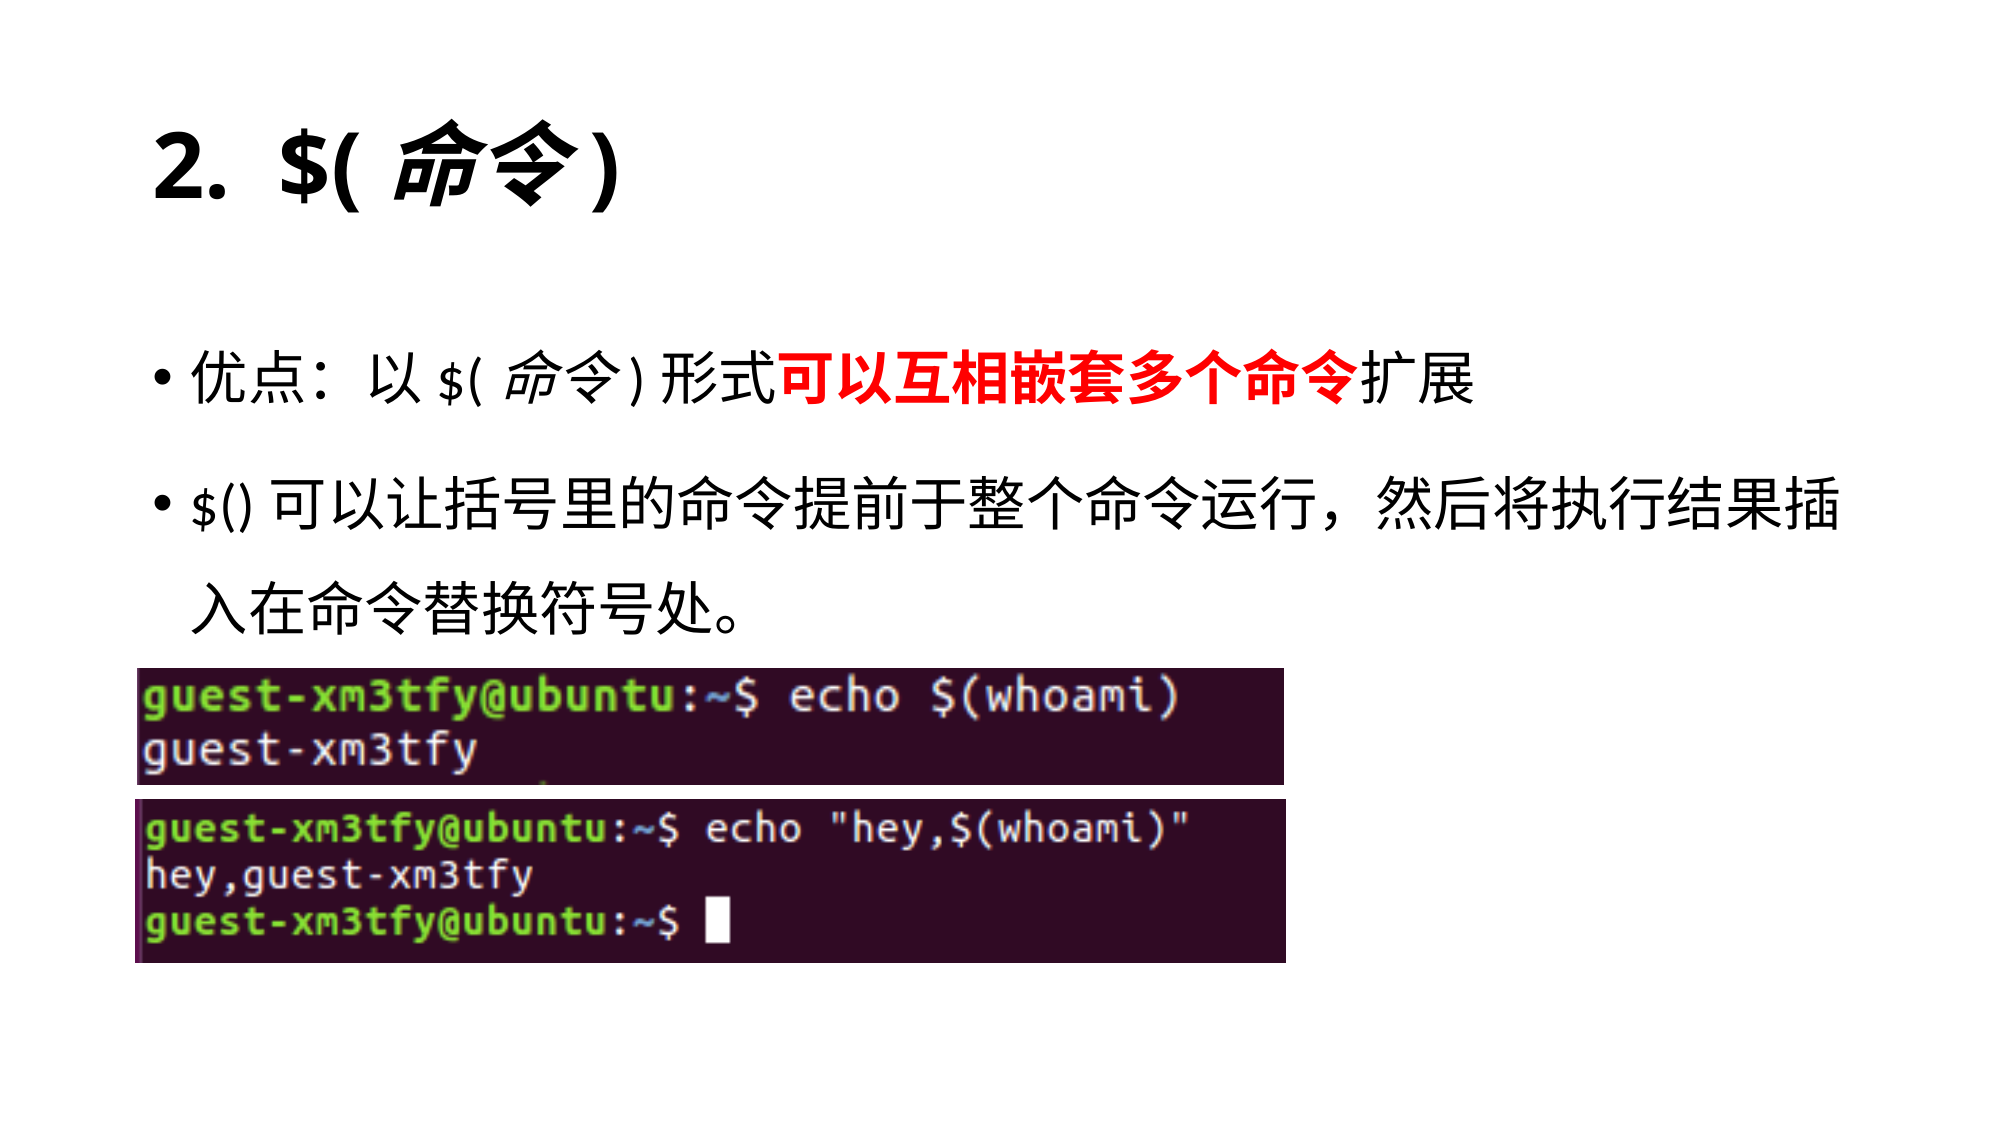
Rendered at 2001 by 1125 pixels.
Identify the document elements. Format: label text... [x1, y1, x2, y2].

list 优点：以$(命令)形式可以互相嵌套多个命令扩展 $()可以让括号里的命令提前于整个命令运行，然后将执行结果插入在命令替换符号处。 [137, 299, 1863, 1014]
picture [137, 668, 1284, 785]
picture [135, 799, 1286, 963]
title 2. $(命令) [137, 59, 1863, 278]
